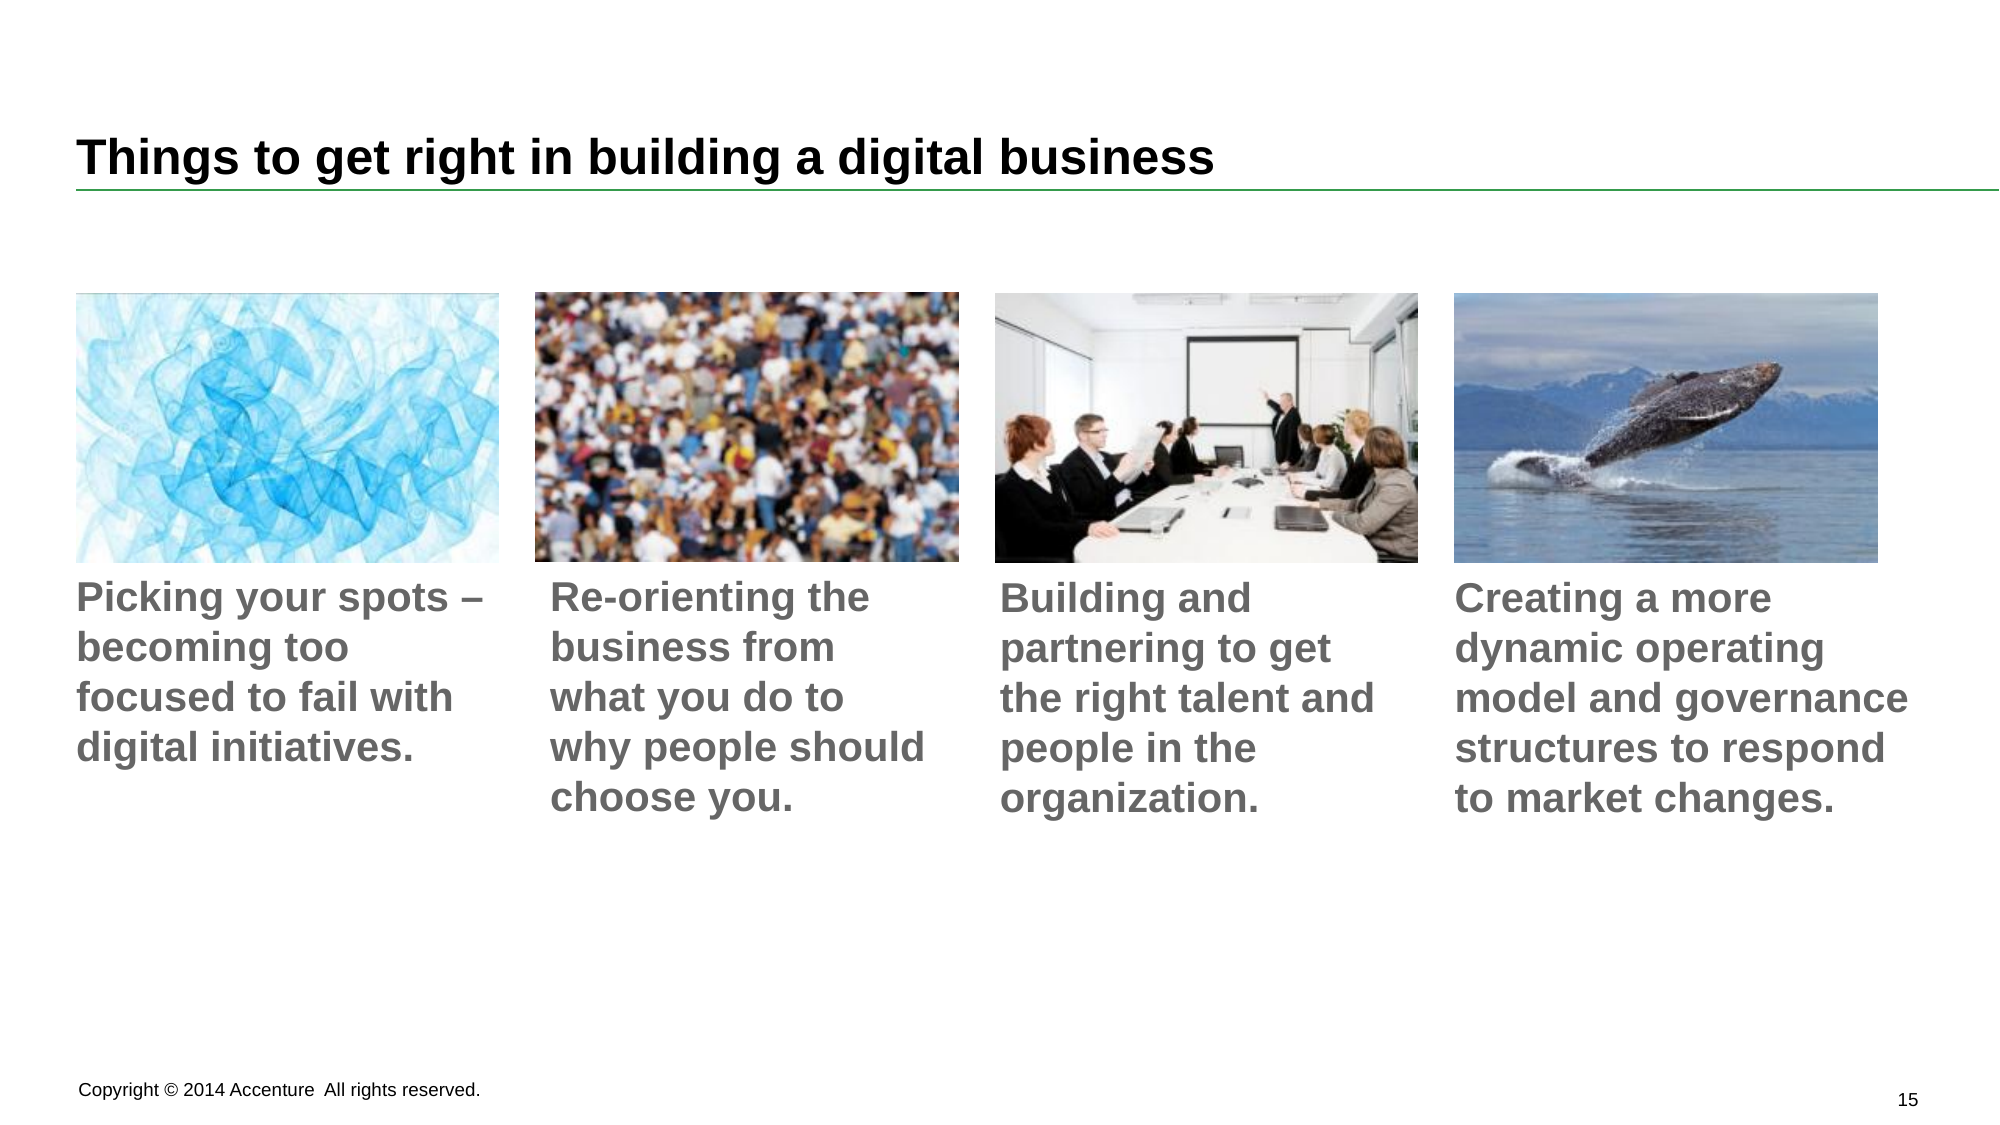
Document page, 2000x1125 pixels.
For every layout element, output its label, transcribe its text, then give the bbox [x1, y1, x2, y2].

title Things to get right in building a digital business [76, 20, 1923, 185]
picture [1454, 293, 1878, 563]
text_box Building and partnering to get the right talent and people in the organization. [984, 562, 1416, 828]
slide_number 15 [1548, 878, 1919, 1125]
text_box Copyright © 2014 Accenture All rights reserved. [63, 1078, 952, 1100]
picture [994, 293, 1418, 563]
picture [535, 292, 959, 562]
text_box Picking your spots – becoming too focused to fail with digital initiatives. [61, 562, 520, 777]
text_box Creating a more dynamic operating model and governance structures to respond to market changes. [1439, 562, 1937, 878]
text_box Re-orienting the business from what you do to why people should choose you. [535, 568, 959, 828]
picture [75, 293, 499, 563]
